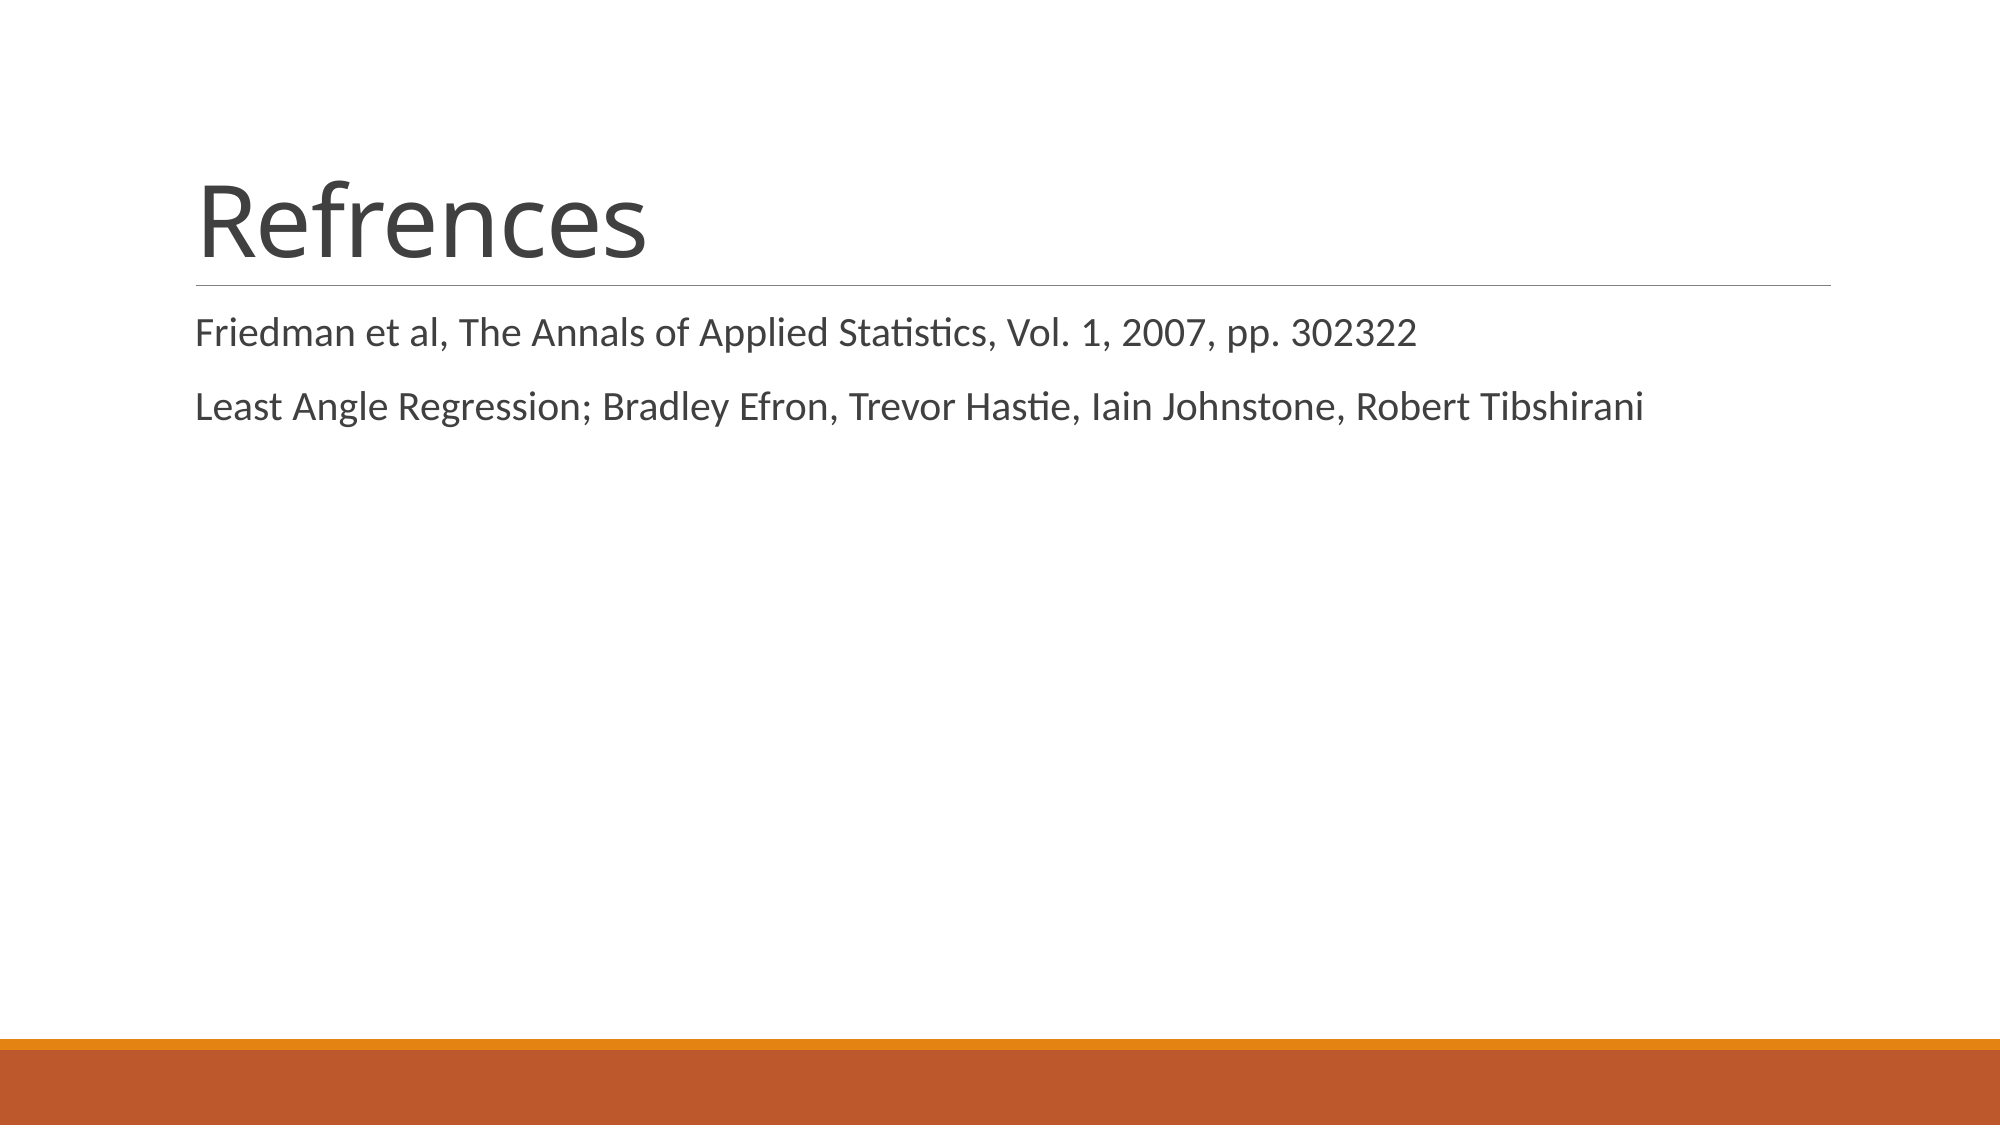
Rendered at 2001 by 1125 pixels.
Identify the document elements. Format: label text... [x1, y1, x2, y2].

title Refrences [180, 47, 1830, 285]
list Friedman et al, The Annals of Applied Statistics, Vol. 1, 2007, pp. 302322 Least Angle Regression; Bradley Efron, Trevor Hastie, Iain Johnstone, Robert Tibshirani [180, 302, 1830, 963]
